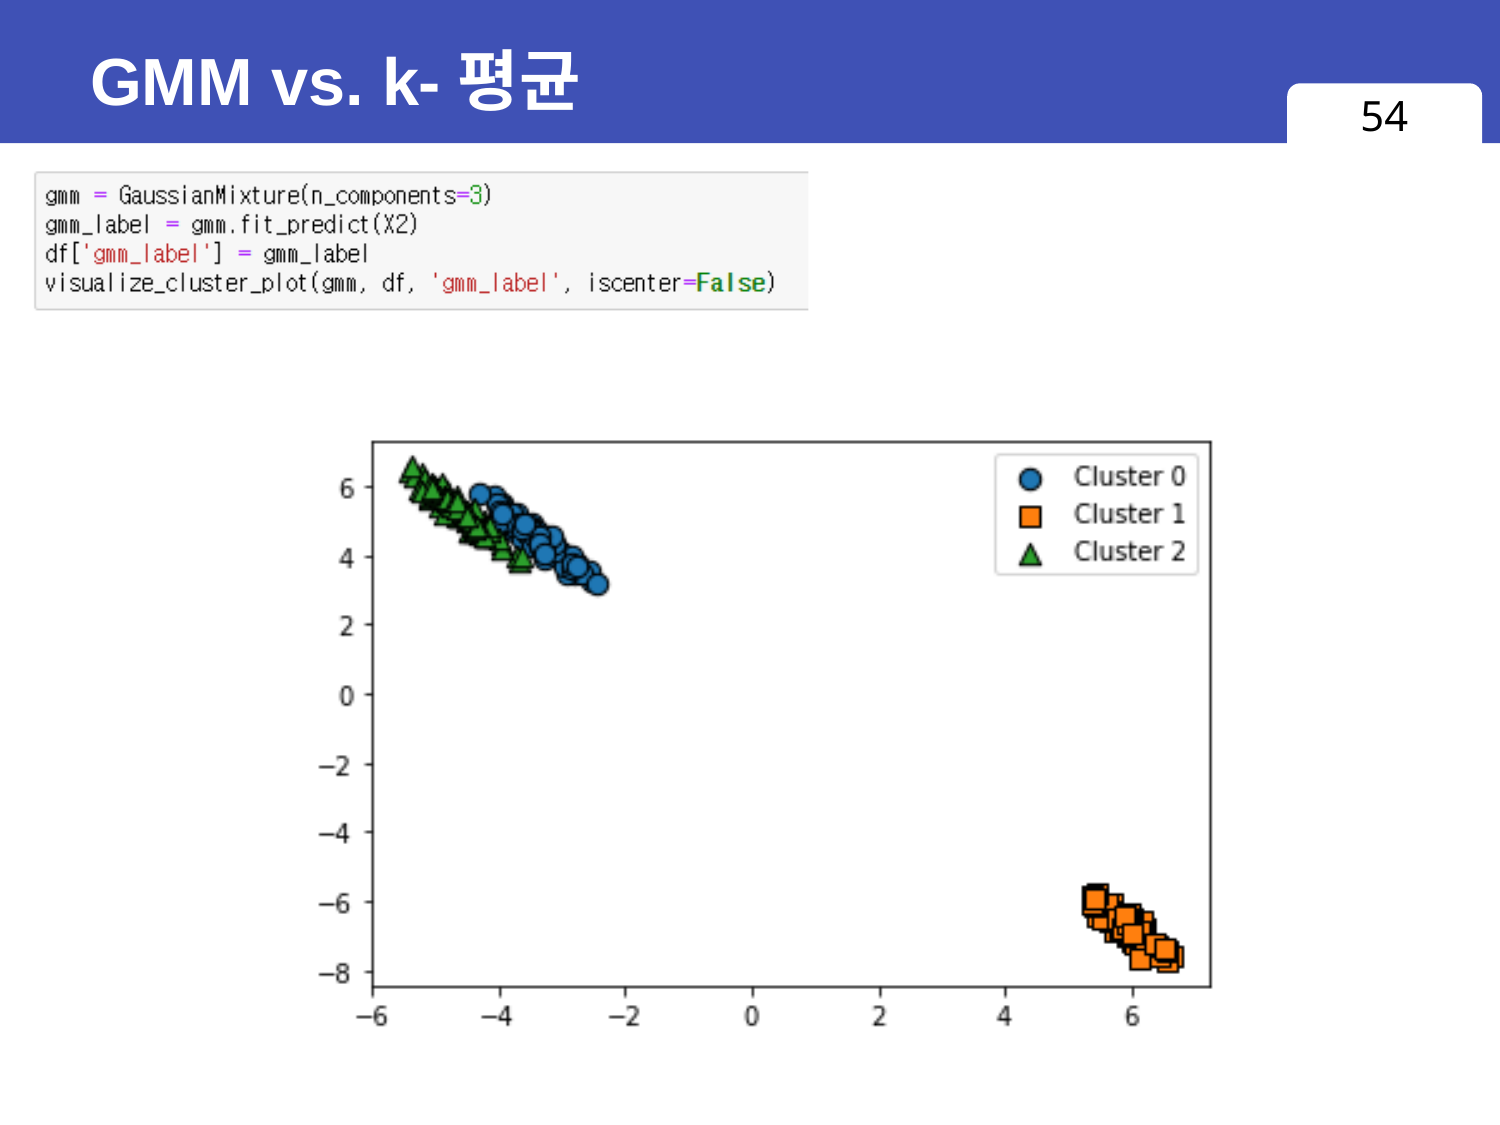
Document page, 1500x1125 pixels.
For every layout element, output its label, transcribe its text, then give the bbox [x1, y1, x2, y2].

picture [277, 432, 1411, 1049]
title GMM vs. k-평균 [74, 16, 1426, 141]
slide_number 54 [1286, 81, 1483, 161]
picture [29, 159, 809, 320]
